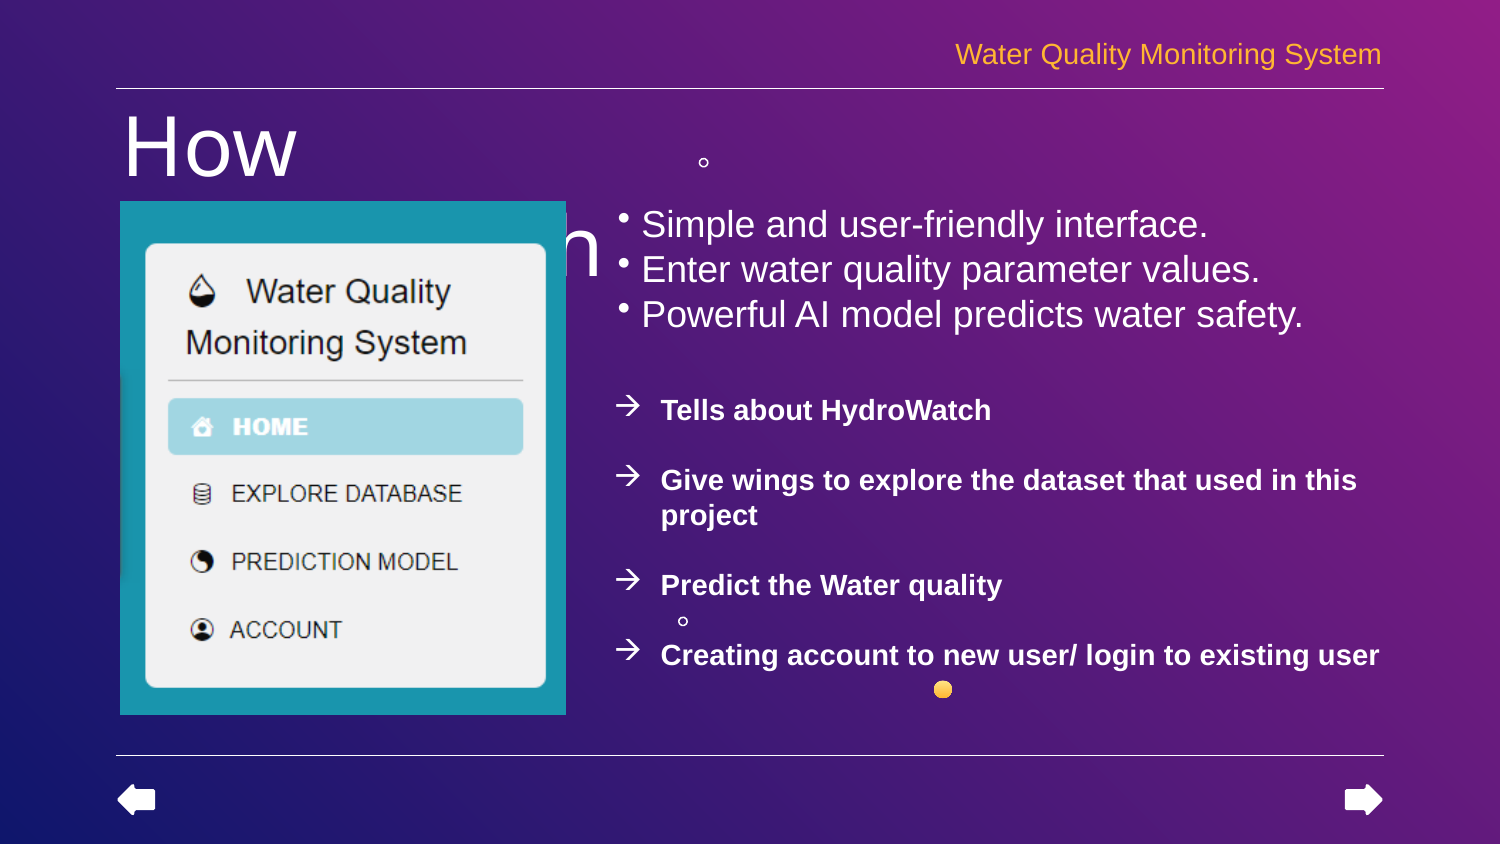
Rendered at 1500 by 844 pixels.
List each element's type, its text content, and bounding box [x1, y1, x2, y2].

text_box [117, 784, 156, 816]
text_box Simple and user-friendly interface. Enter water quality parameter values. Powerful AI model predicts water safety. [602, 192, 1373, 343]
picture [120, 200, 567, 715]
text_box Water Quality Monitoring System [925, 34, 1383, 71]
title How HydroWatch works [106, 78, 809, 187]
subtitle Tells about HydroWatch Give wings to explore the dataset that used in this project Predict the Water quality Creating account to new user/ login to existing user [598, 279, 1457, 784]
text_box [1344, 784, 1383, 816]
